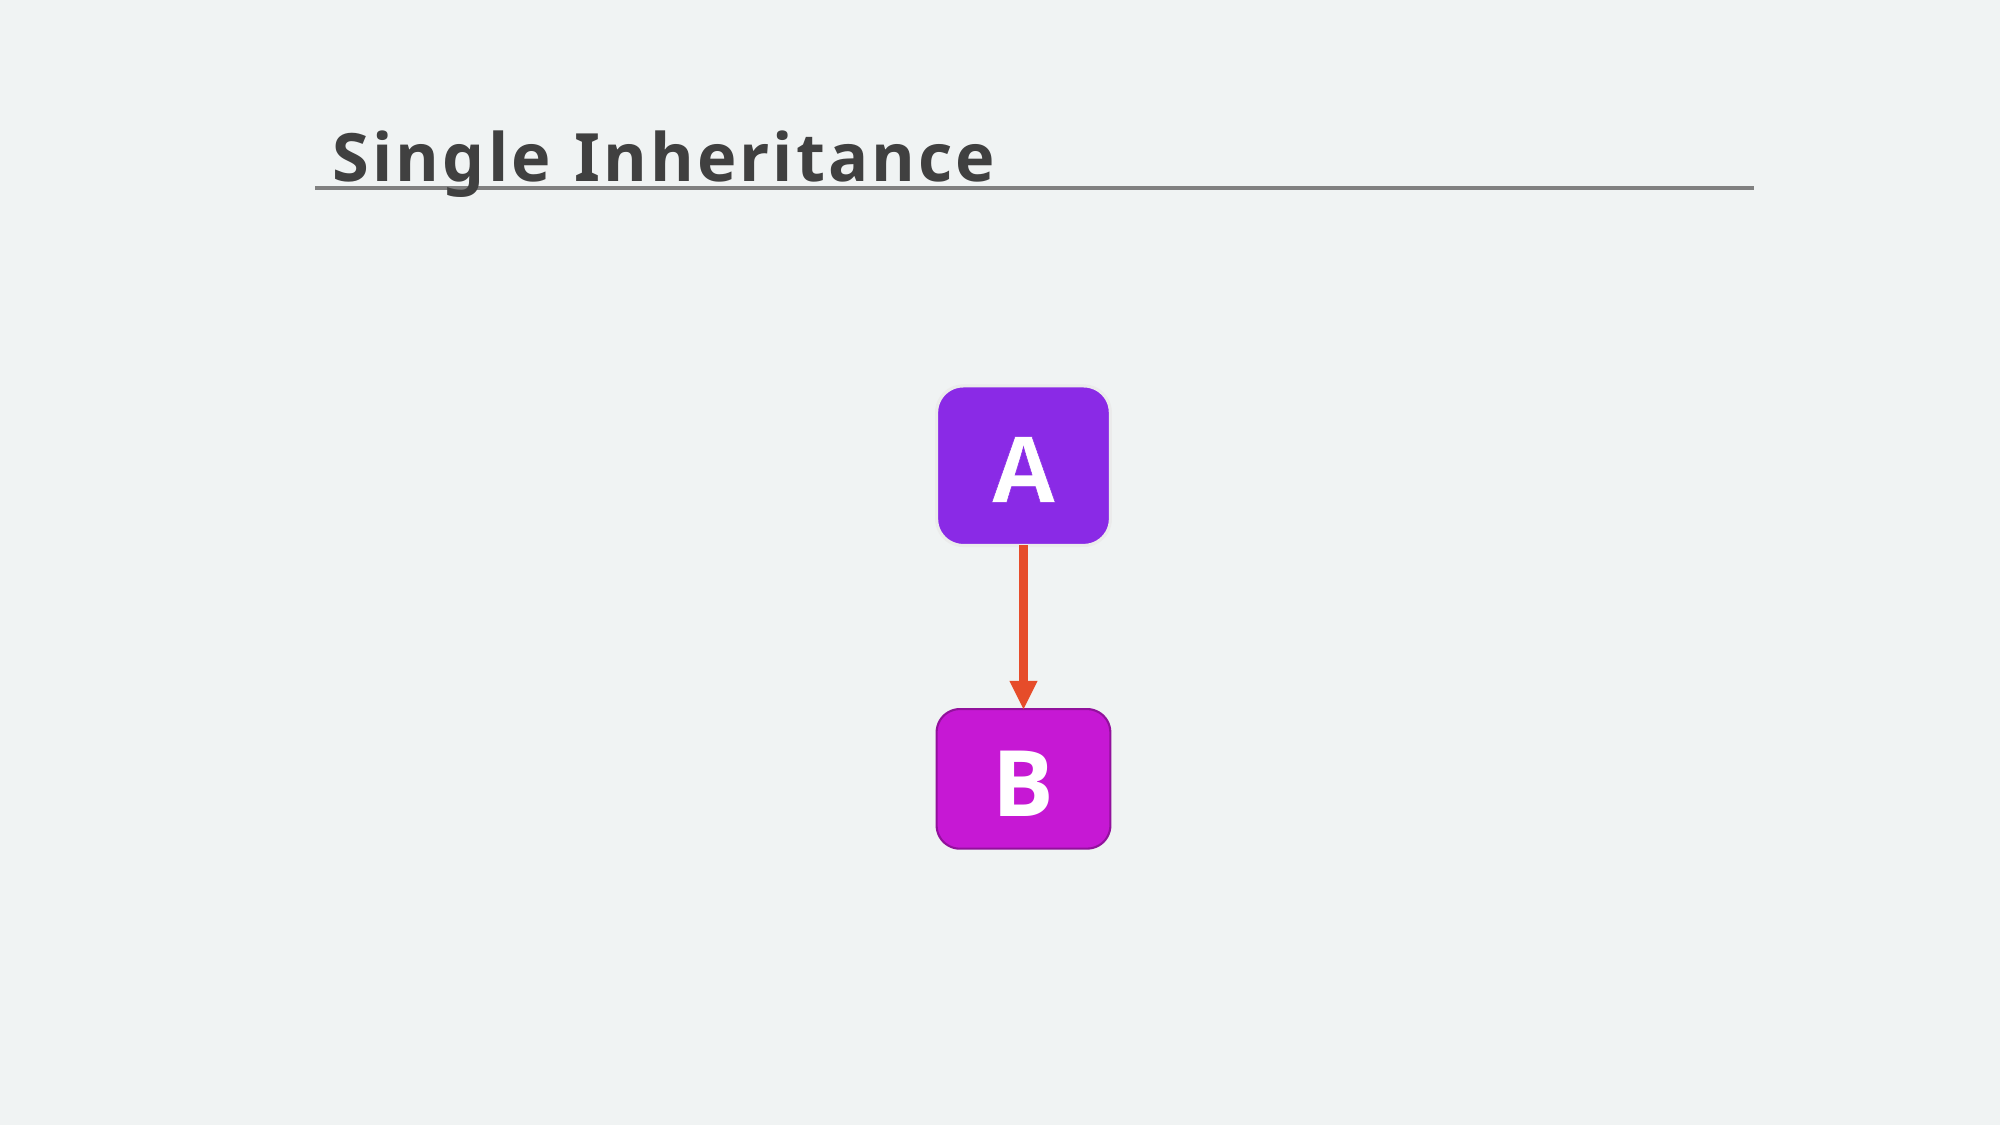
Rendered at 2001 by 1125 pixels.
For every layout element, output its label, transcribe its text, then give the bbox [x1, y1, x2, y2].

text_box B [935, 708, 1112, 850]
title Single Inheritance [315, 72, 1754, 233]
text_box A [935, 384, 1112, 548]
